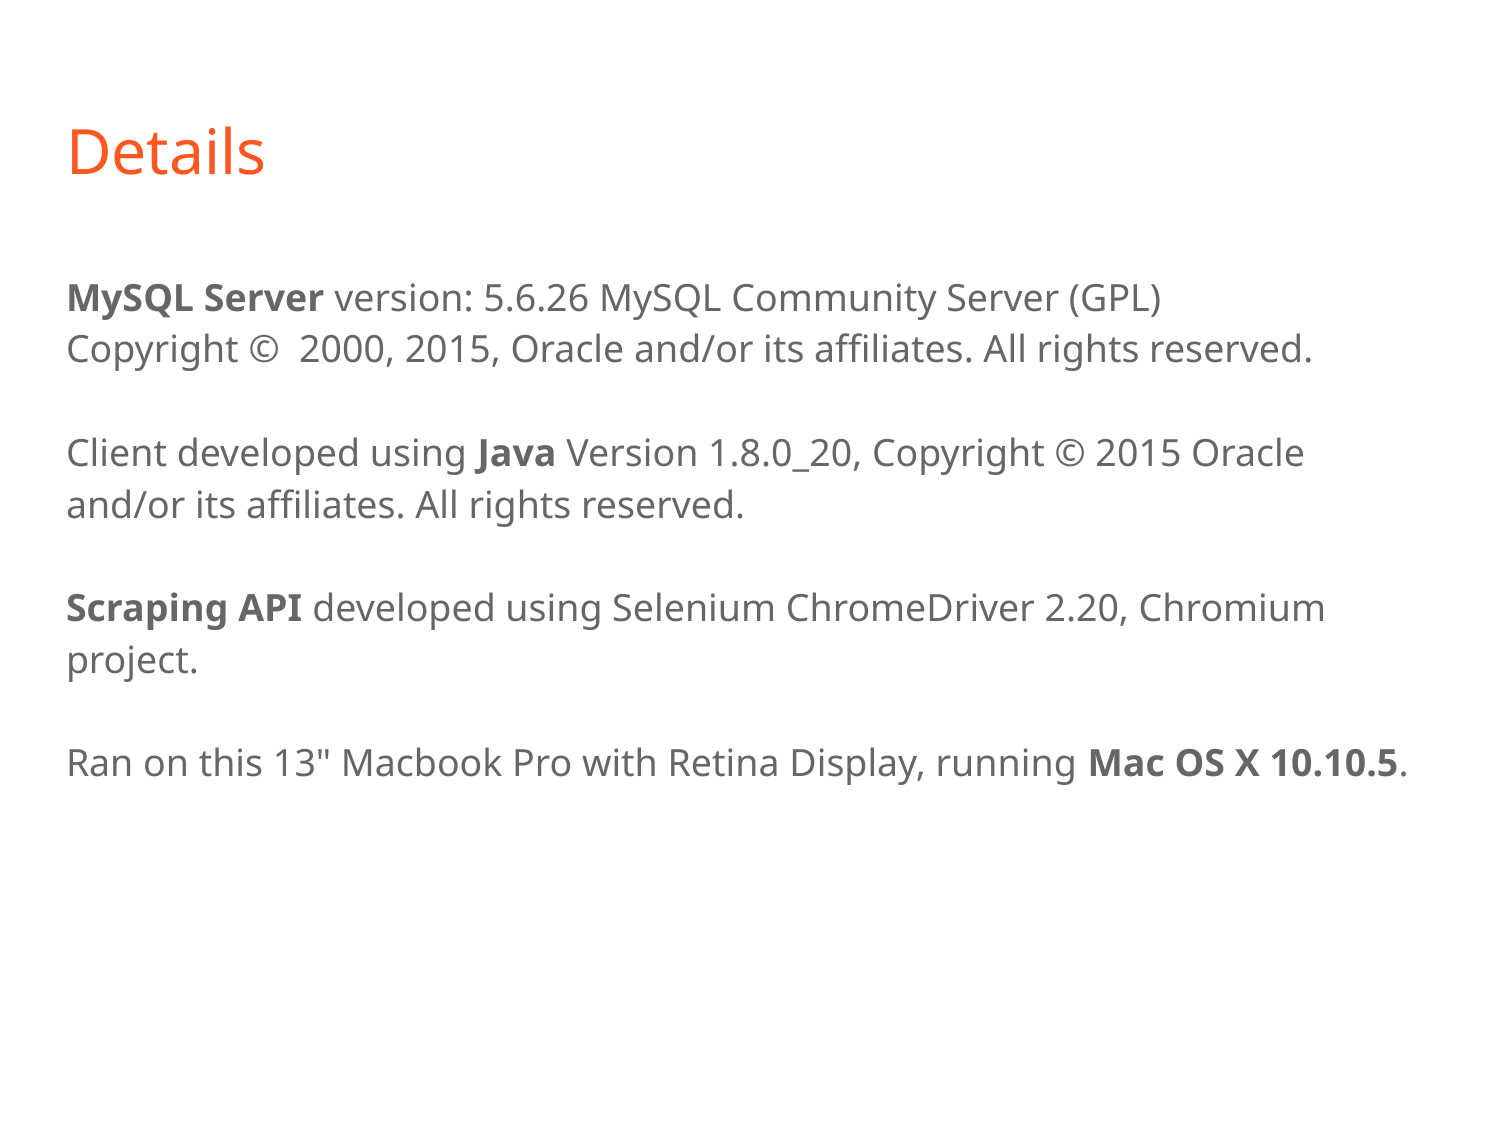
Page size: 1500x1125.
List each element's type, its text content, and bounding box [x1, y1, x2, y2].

list MySQL Server version: 5.6.26 MySQL Community Server (GPL) Copyright © 2000, 2015, Oracle and/or its affiliates. All rights reserved. Client developed using Java Version 1.8.0_20, Copyright © 2015 Oracle and/or its affiliates. All rights reserved. Scraping API developed using Selenium ChromeDriver 2.20, Chromium project. Ran on this 13" Macbook Pro with Retina Display, running Mac OS X 10.10.5. [51, 252, 1449, 1000]
title Details [51, 97, 1449, 223]
